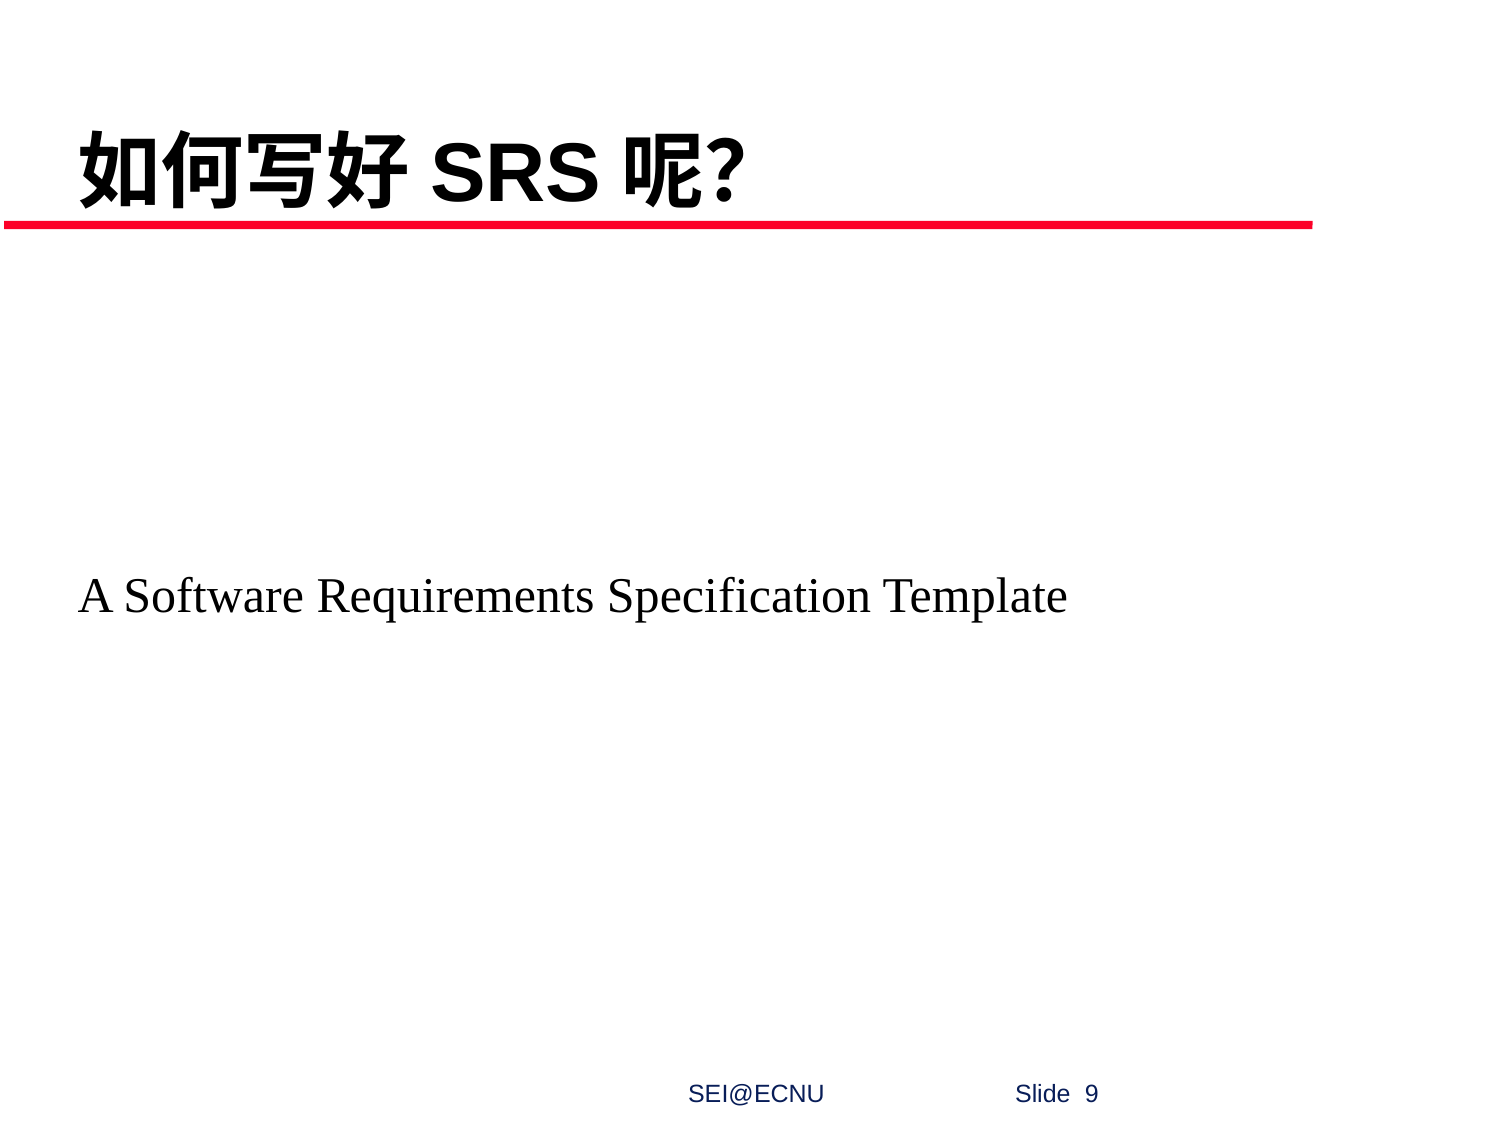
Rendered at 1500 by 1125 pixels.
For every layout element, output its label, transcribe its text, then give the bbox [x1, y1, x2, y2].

title 如何写好SRS呢？ [62, 43, 1343, 225]
list A Software Requirements Specification Template [62, 275, 1443, 953]
